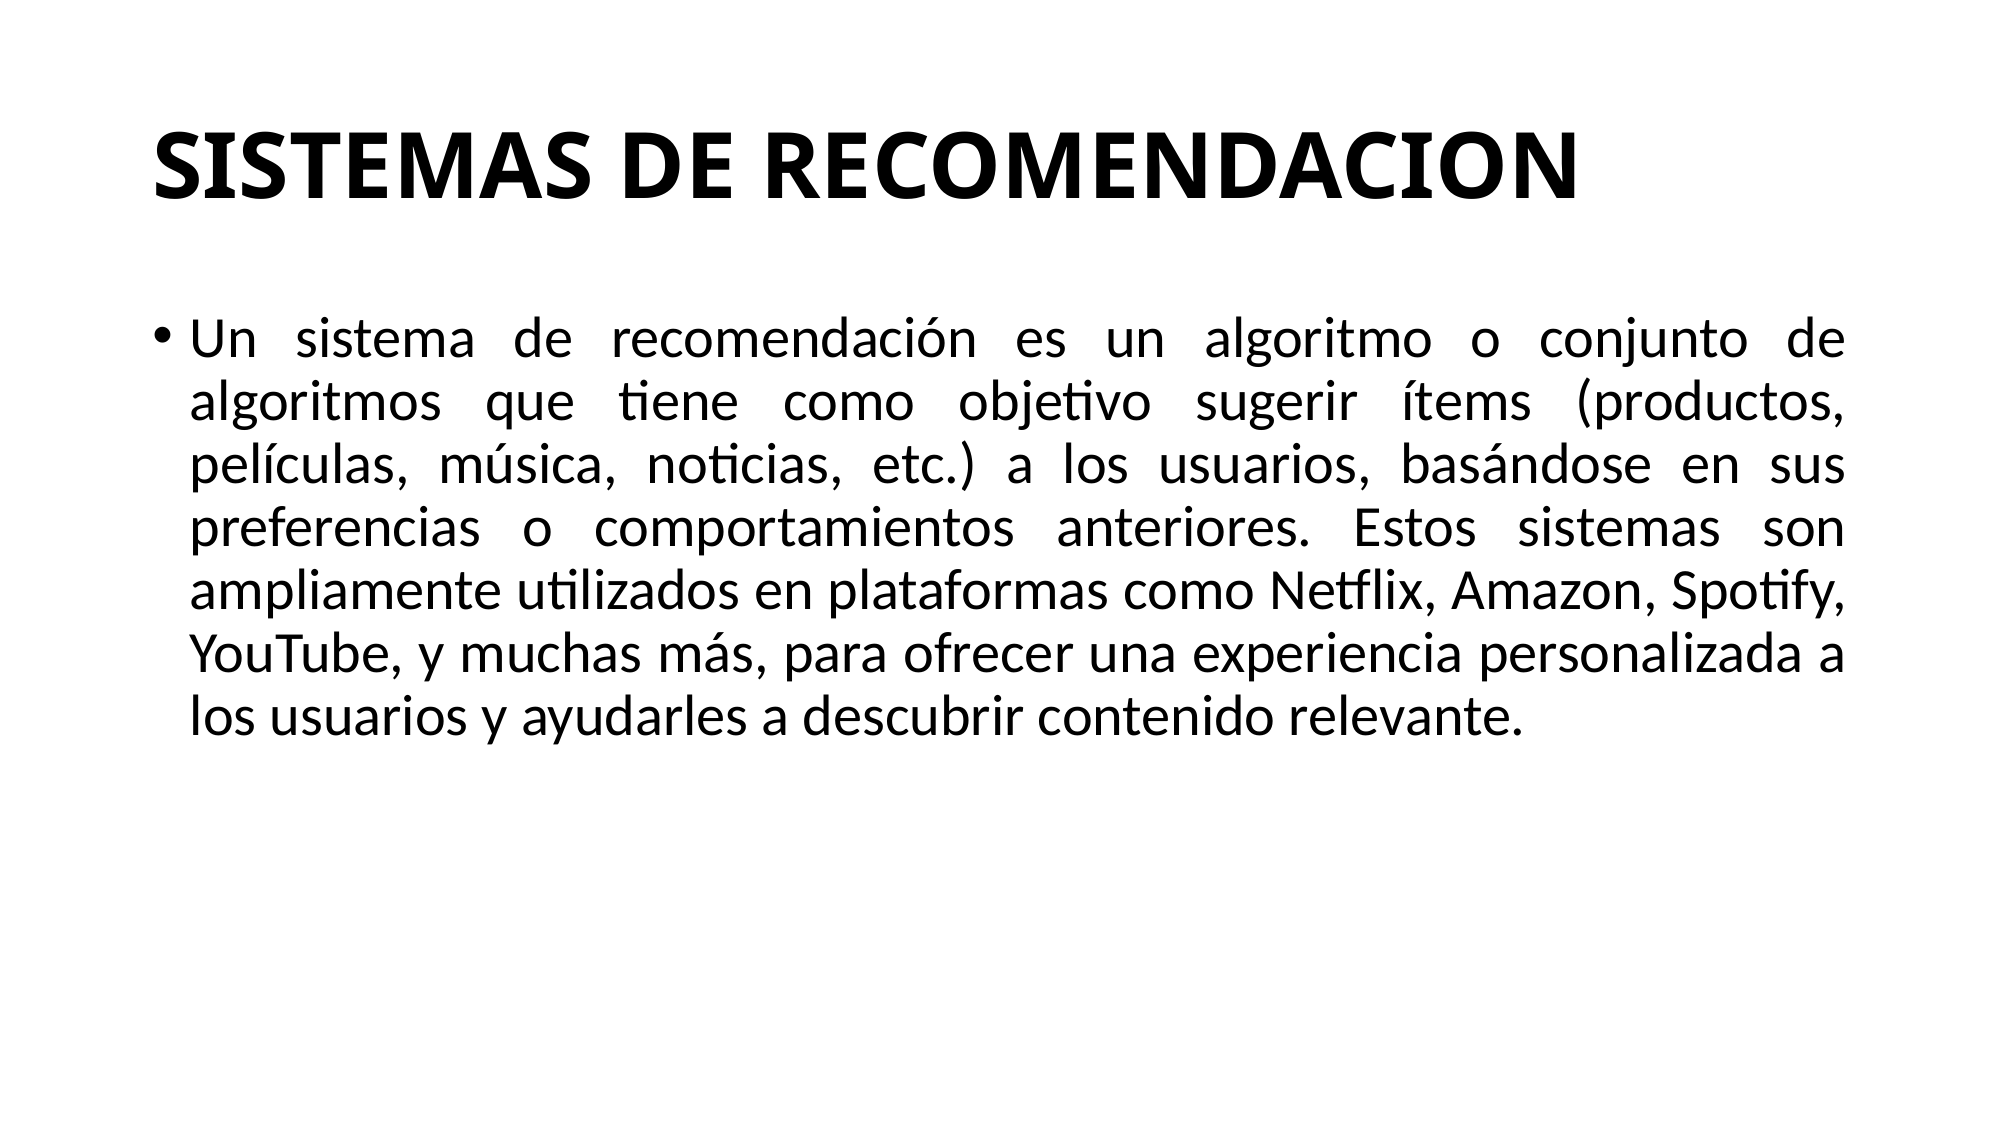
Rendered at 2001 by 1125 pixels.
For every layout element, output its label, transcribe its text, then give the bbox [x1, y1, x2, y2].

title SISTEMAS DE RECOMENDACION [137, 59, 1863, 278]
list Un sistema de recomendación es un algoritmo o conjunto de algoritmos que tiene como objetivo sugerir ítems (productos, películas, música, noticias, etc.) a los usuarios, basándose en sus preferencias o comportamientos anteriores. Estos sistemas son ampliamente utilizados en plataformas como Netflix, Amazon, Spotify, YouTube, y muchas más, para ofrecer una experiencia personalizada a los usuarios y ayudarles a descubrir contenido relevante. [137, 299, 1863, 1014]
